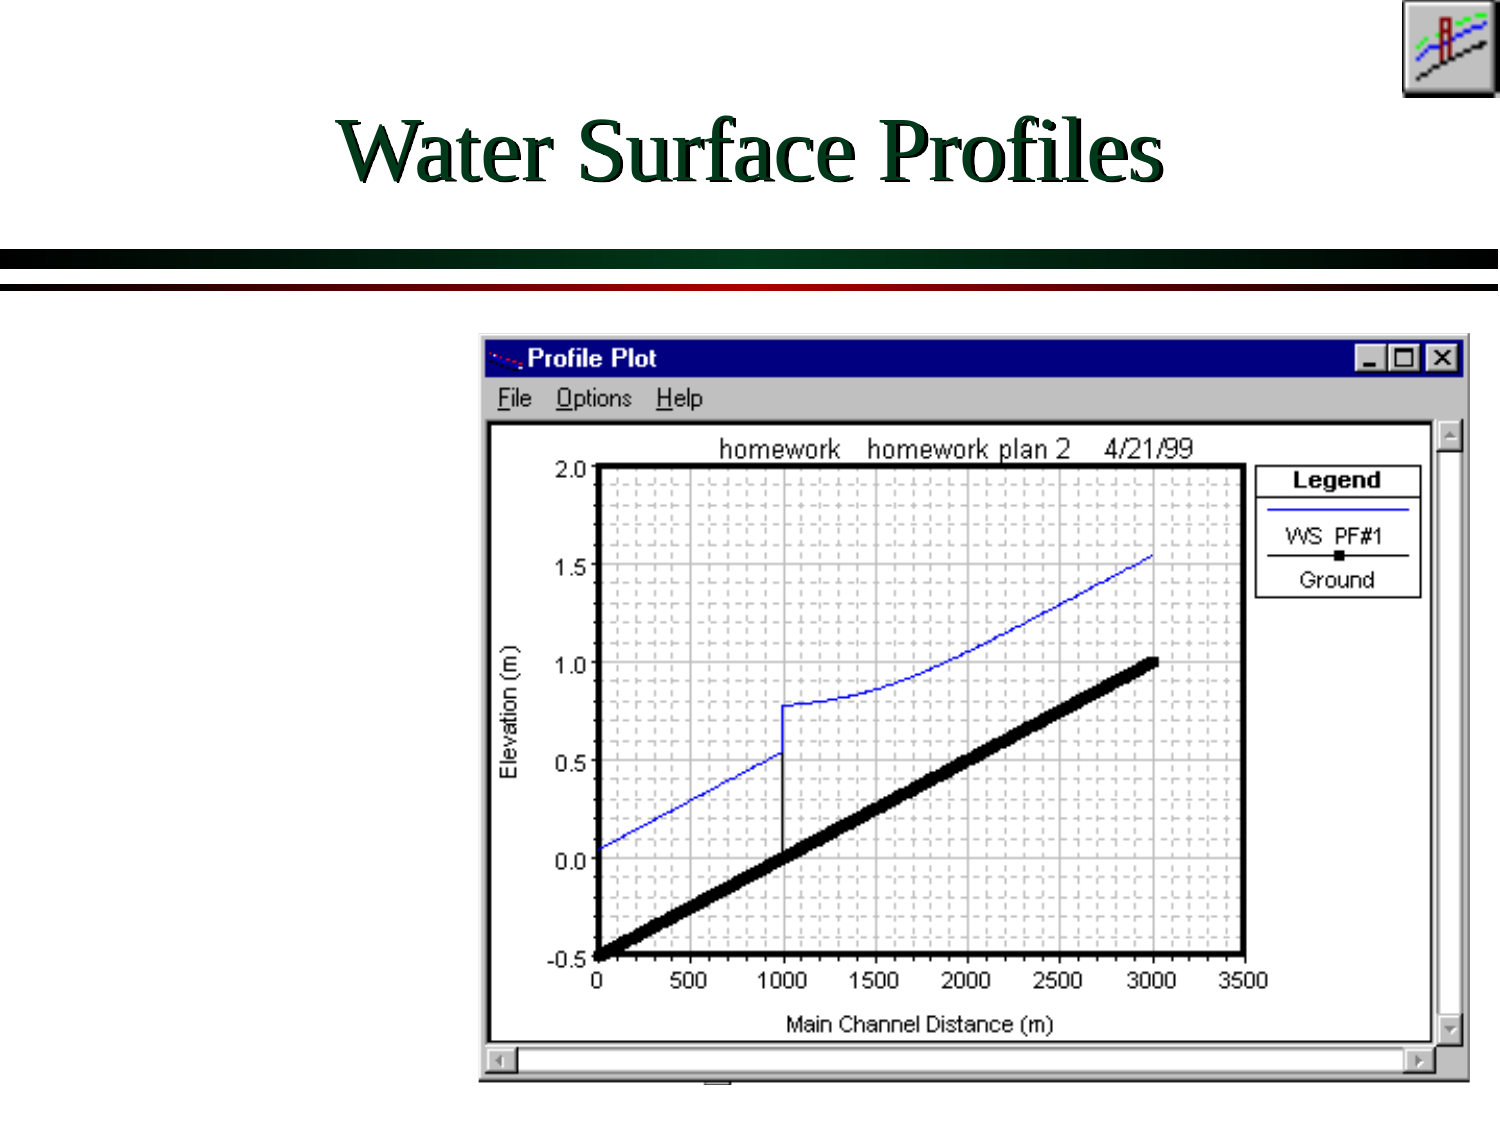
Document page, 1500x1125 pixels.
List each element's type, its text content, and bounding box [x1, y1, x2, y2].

picture [478, 333, 1470, 1086]
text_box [1402, 0, 1500, 98]
title Water Surface Profiles [112, 49, 1388, 238]
